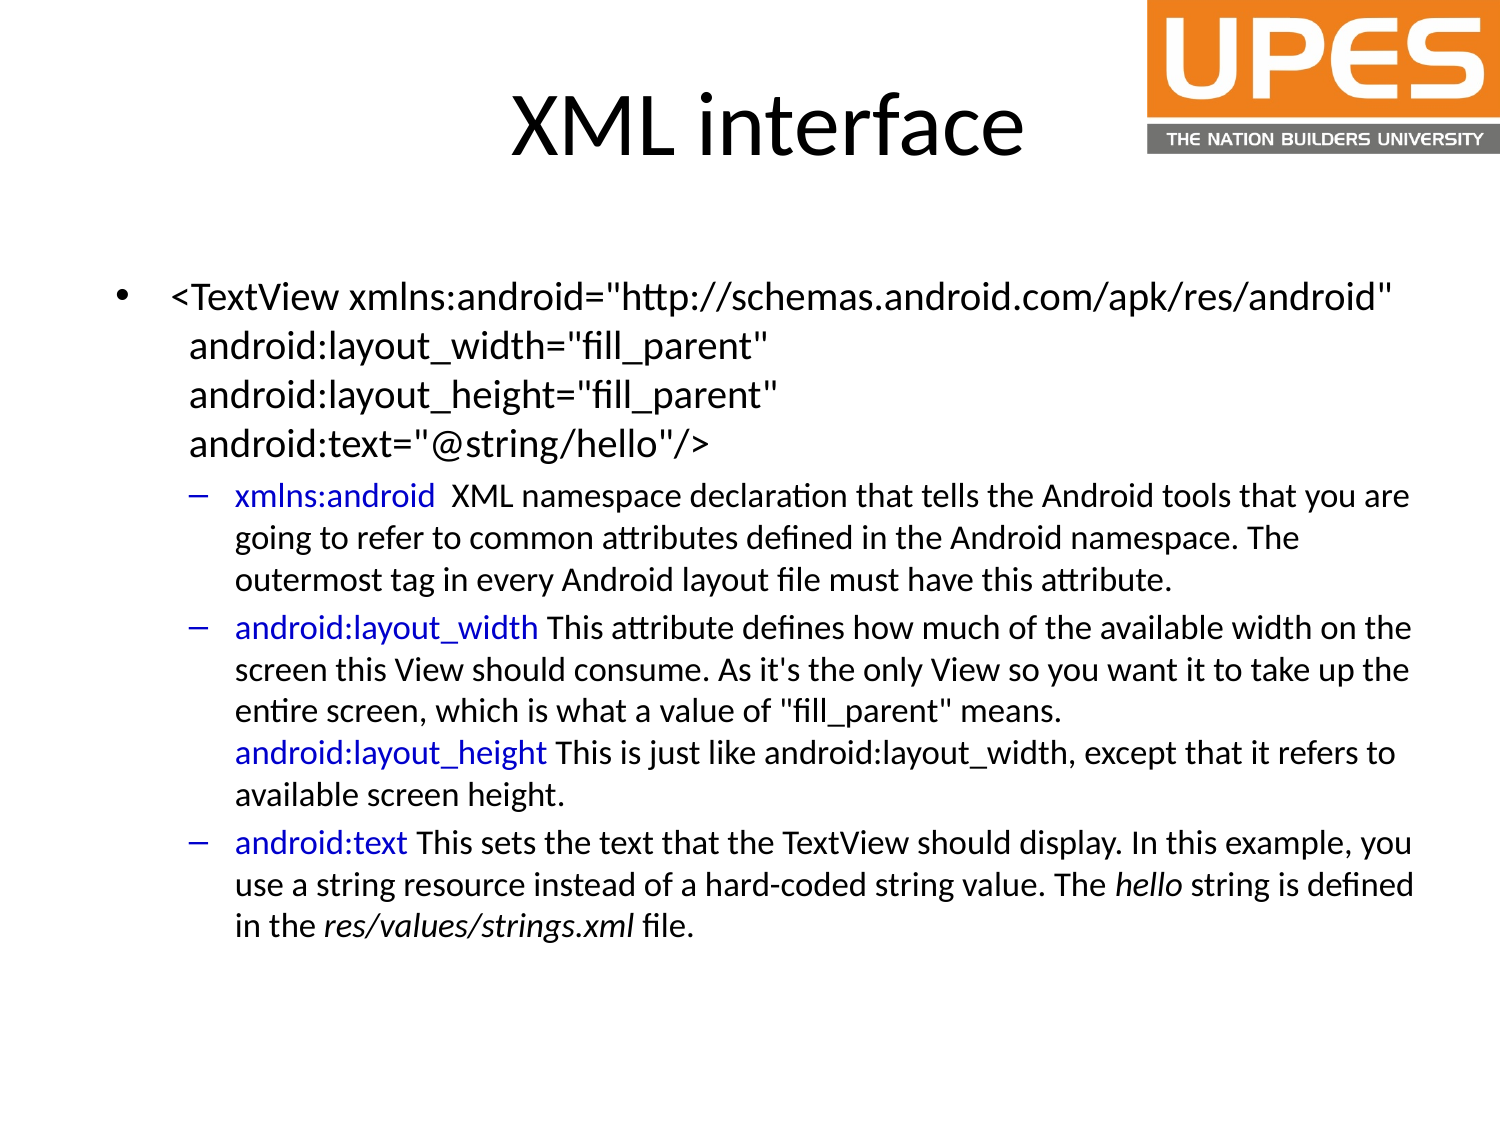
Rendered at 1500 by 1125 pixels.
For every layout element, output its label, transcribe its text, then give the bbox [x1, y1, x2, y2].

list <TextView xmlns:android="http://schemas.android.com/apk/res/android" android:layout_width="fill_parent" android:layout_height="fill_parent" android:text="@string/hello"/> xmlns:android XML namespace declaration that tells the Android tools that you are going to refer to common attributes defined in the Android namespace. The outermost tag in every Android layout file must have this attribute. android:layout_width This attribute defines how much of the available width on the screen this View should consume. As it's the only View so you want it to take up the entire screen, which is what a value of "fill_parent" means. android:layout_height This is just like android:layout_width, except that it refers to available screen height. android:text This sets the text that the TextView should display. In this example, you use a string resource instead of a hard-coded string value. The hello string is defined in the res/values/strings.xml file. [100, 262, 1438, 1000]
title XML interface [100, 37, 1438, 200]
picture [1147, 0, 1500, 154]
